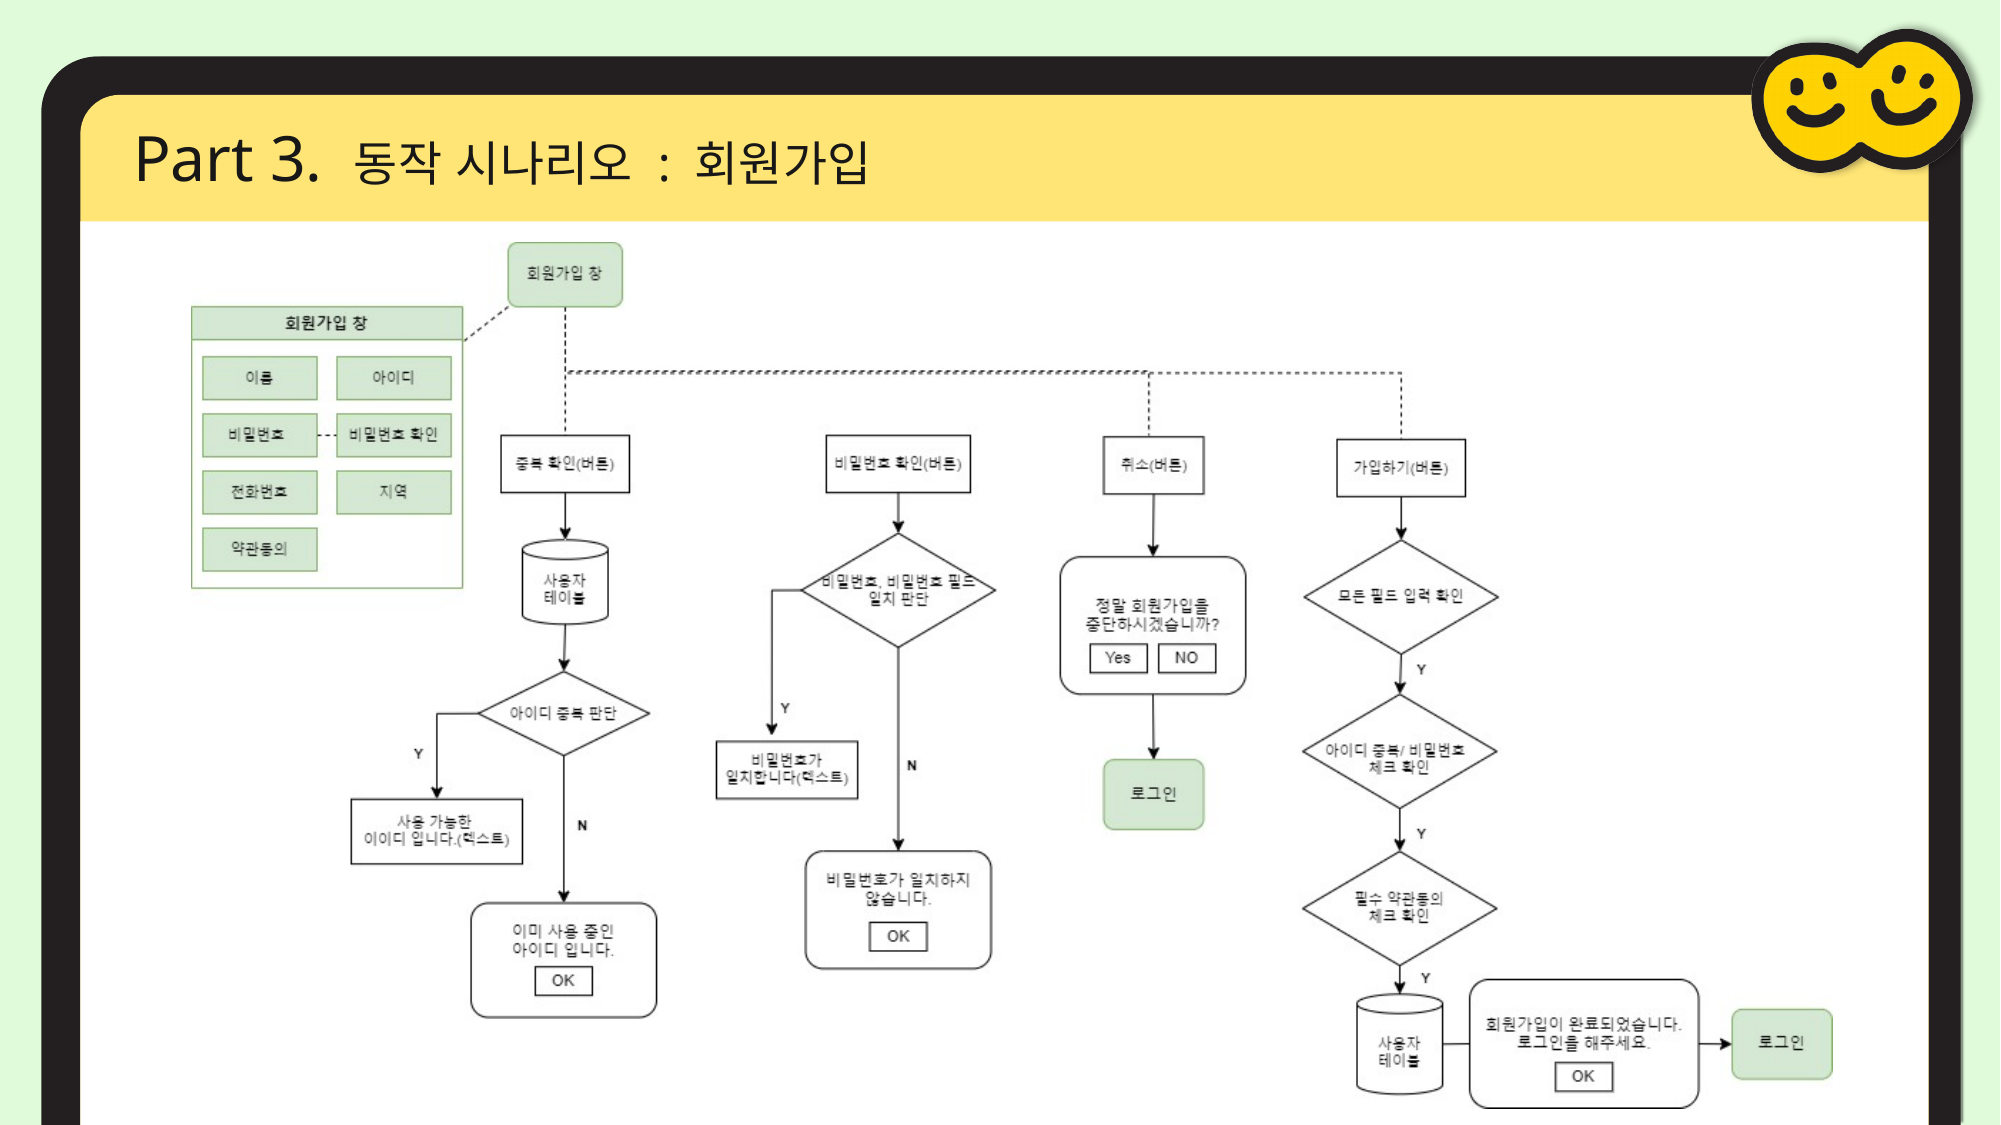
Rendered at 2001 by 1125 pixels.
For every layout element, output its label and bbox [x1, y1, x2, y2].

picture [1745, 20, 1976, 184]
text_box [41, 56, 1961, 1125]
picture [191, 242, 1833, 1109]
